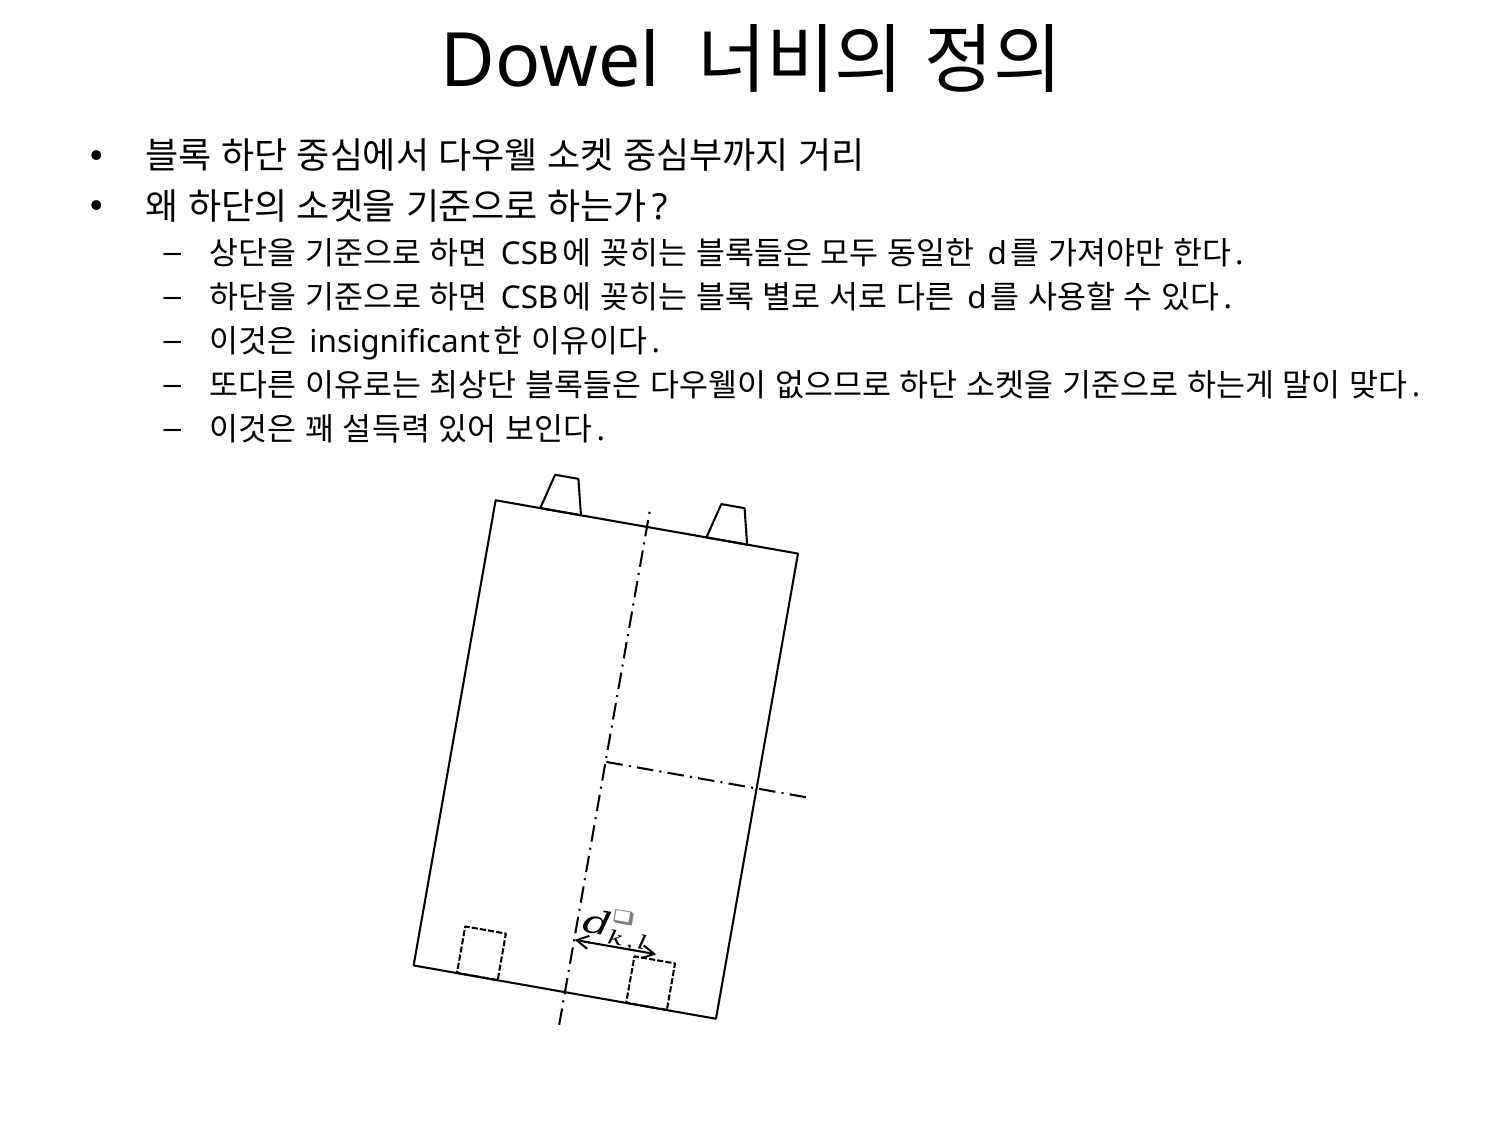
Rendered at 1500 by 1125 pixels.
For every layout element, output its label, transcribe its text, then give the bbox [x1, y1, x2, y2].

title Dowel 너비의 정의 [76, 0, 1427, 114]
list 블록 하단 중심에서 다우웰 소켓 중심부까지 거리 왜 하단의 소켓을 기준으로 하는가? 상단을 기준으로 하면 CSB에 꽂히는 블록들은 모두 동일한 d를 가져야만 한다. 하단을 기준으로 하면 CSB에 꽂히는 블록 별로 서로 다른 d를 사용할 수 있다. 이것은 insignificant한 이유이다. 또다른 이유로는 최상단 블록들은 다우웰이 없으므로 하단 소켓을 기준으로 하는게 말이 맞다. 이것은 꽤 설득력 있어 보인다. [75, 125, 1425, 492]
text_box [452, 476, 812, 1029]
